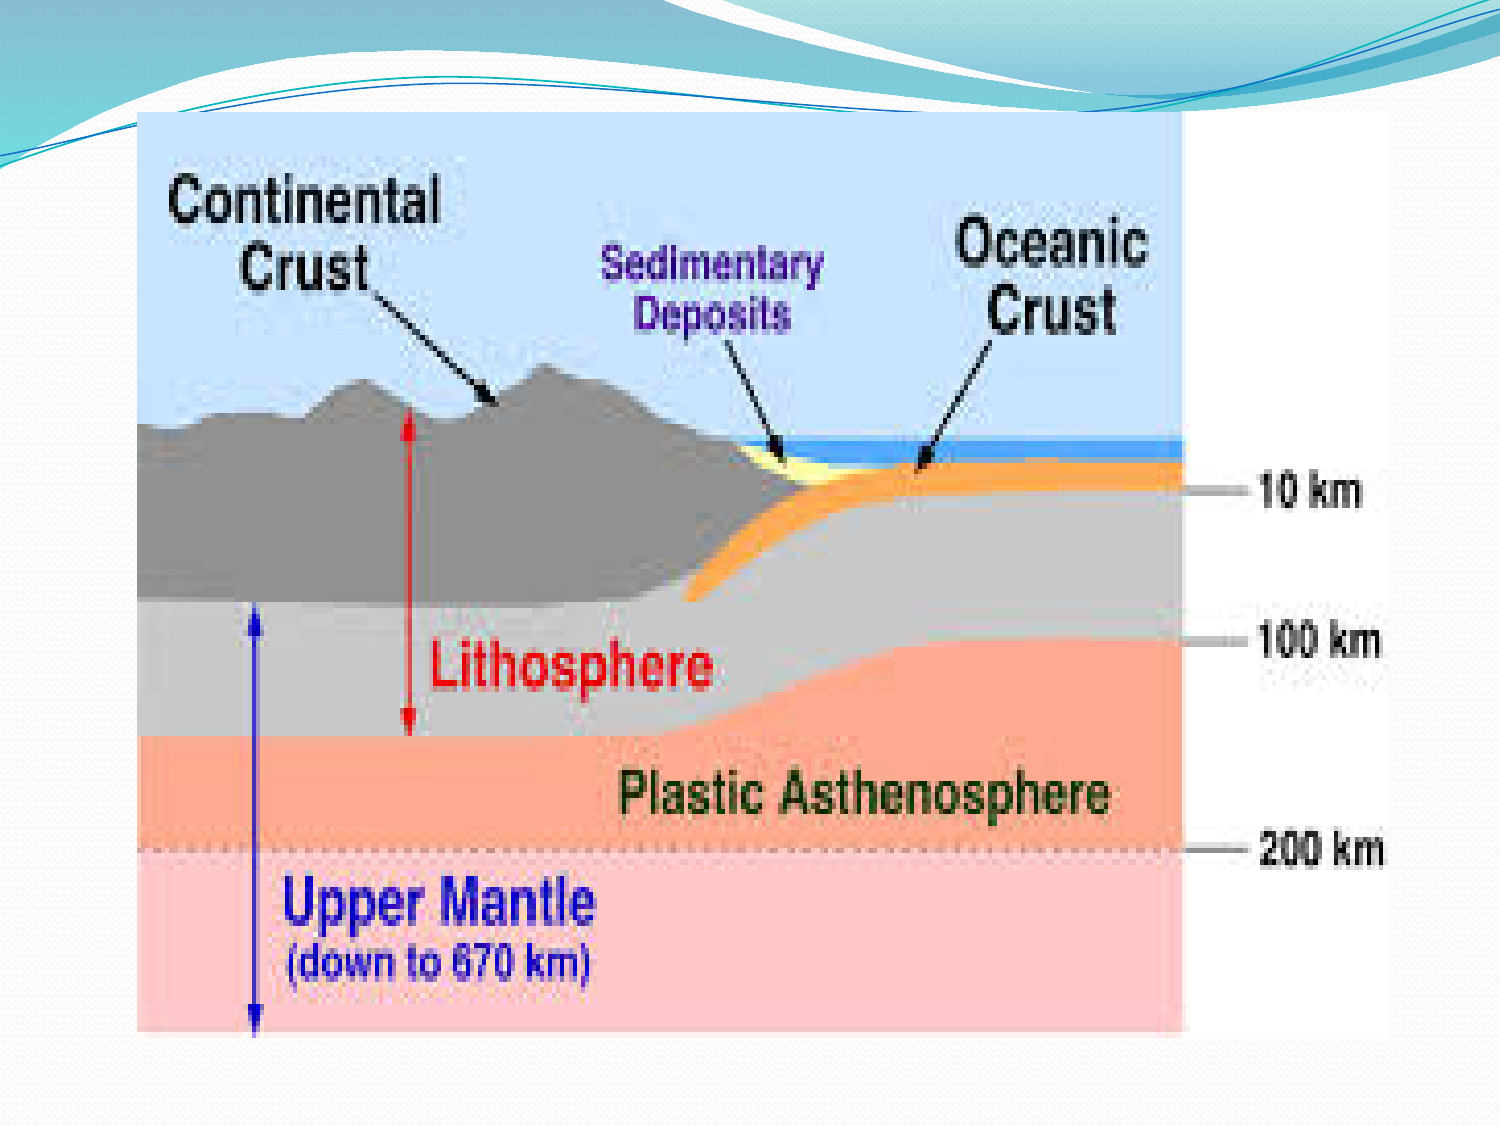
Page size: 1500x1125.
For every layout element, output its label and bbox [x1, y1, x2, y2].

picture [137, 112, 1388, 1038]
